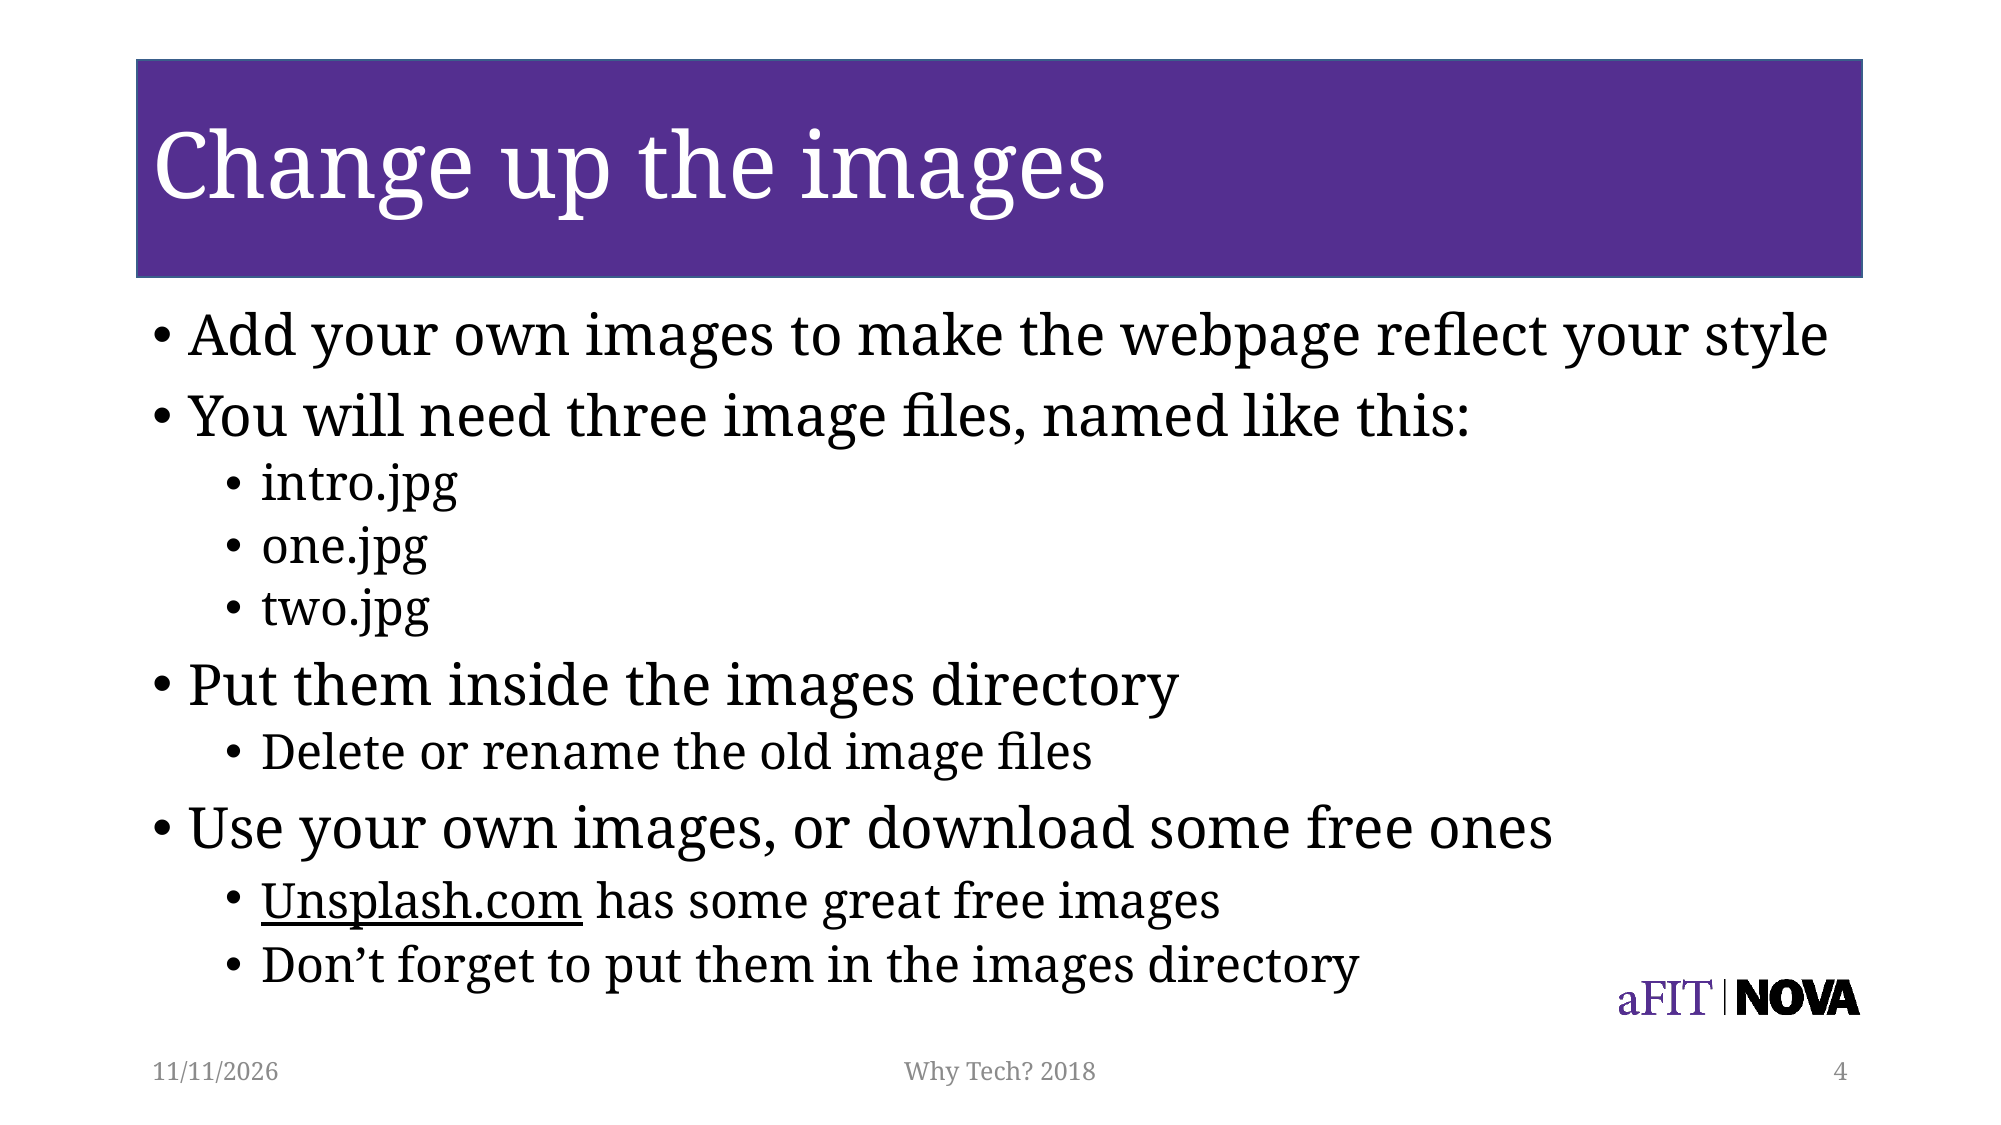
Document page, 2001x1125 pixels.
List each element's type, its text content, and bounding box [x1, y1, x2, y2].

list Add your own images to make the webpage reflect your style You will need three image files, named like this: intro.jpg one.jpg two.jpg Put them inside the images directory Delete or rename the old image files Use your own images, or download some free ones Unsplash.com has some great free images Don’t forget to put them in the images directory [137, 299, 1863, 1014]
footer Why Tech? 2018 [662, 1042, 1338, 1103]
slide_number 4 [1412, 1042, 1863, 1103]
picture [1615, 1014, 1863, 1019]
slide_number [137, 1042, 588, 1103]
title Change up the images [137, 59, 1863, 278]
